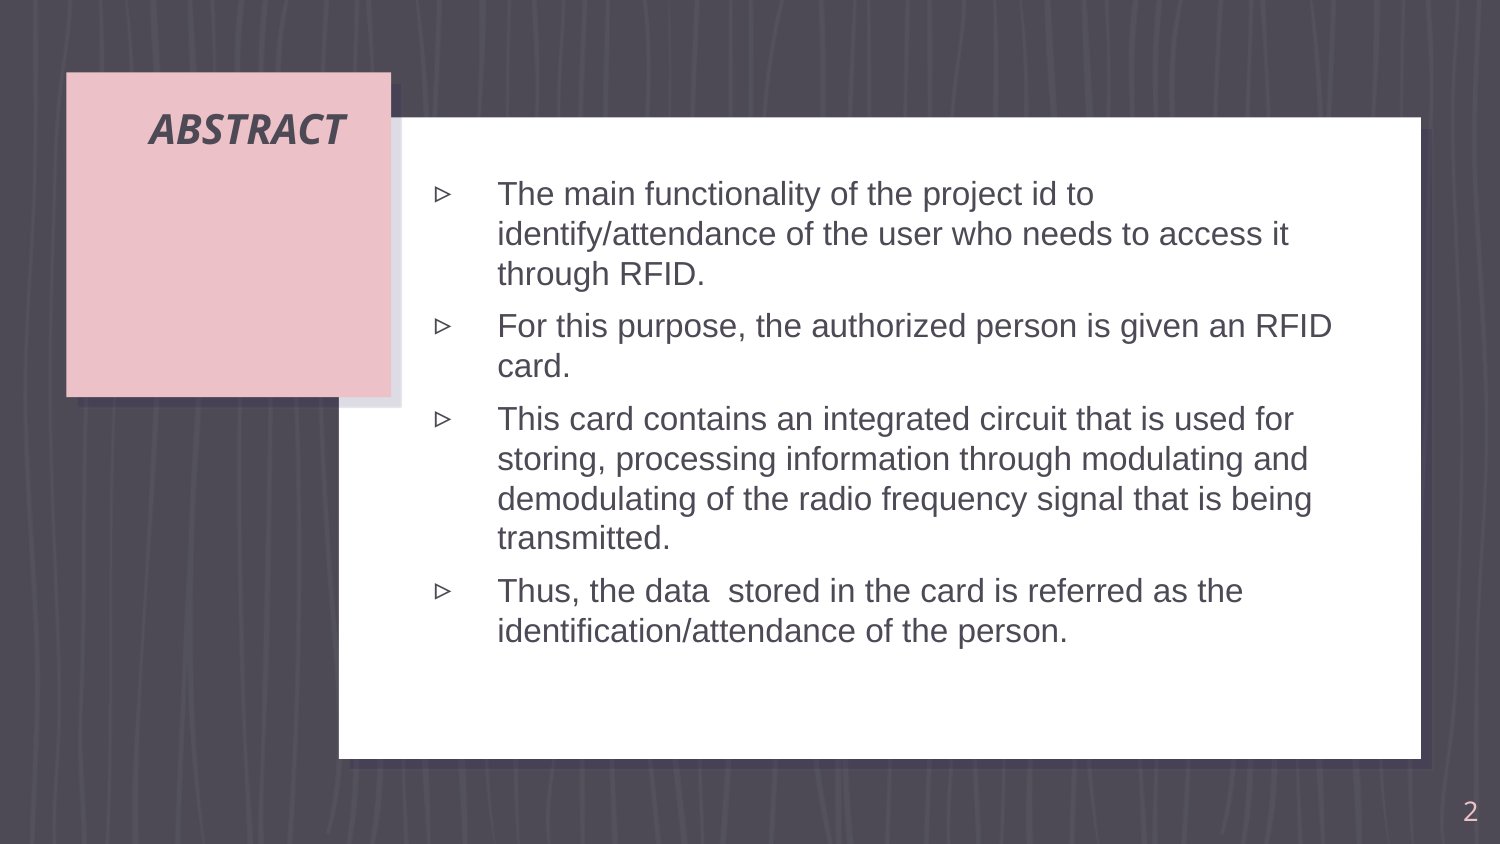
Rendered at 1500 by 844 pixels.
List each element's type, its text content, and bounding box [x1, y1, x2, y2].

list The main functionality of the project id to identify/attendance of the user who needs to access it through RFID. For this purpose, the authorized person is given an RFID card. This card contains an integrated circuit that is used for storing, processing information through modulating and demodulating of the radio frequency signal that is being transmitted. Thus, the data stored in the card is referred as the identification/attendance of the person. [407, 157, 1392, 756]
title ABSTRACT [33, 87, 361, 229]
slide_number 2 [1403, 779, 1494, 844]
